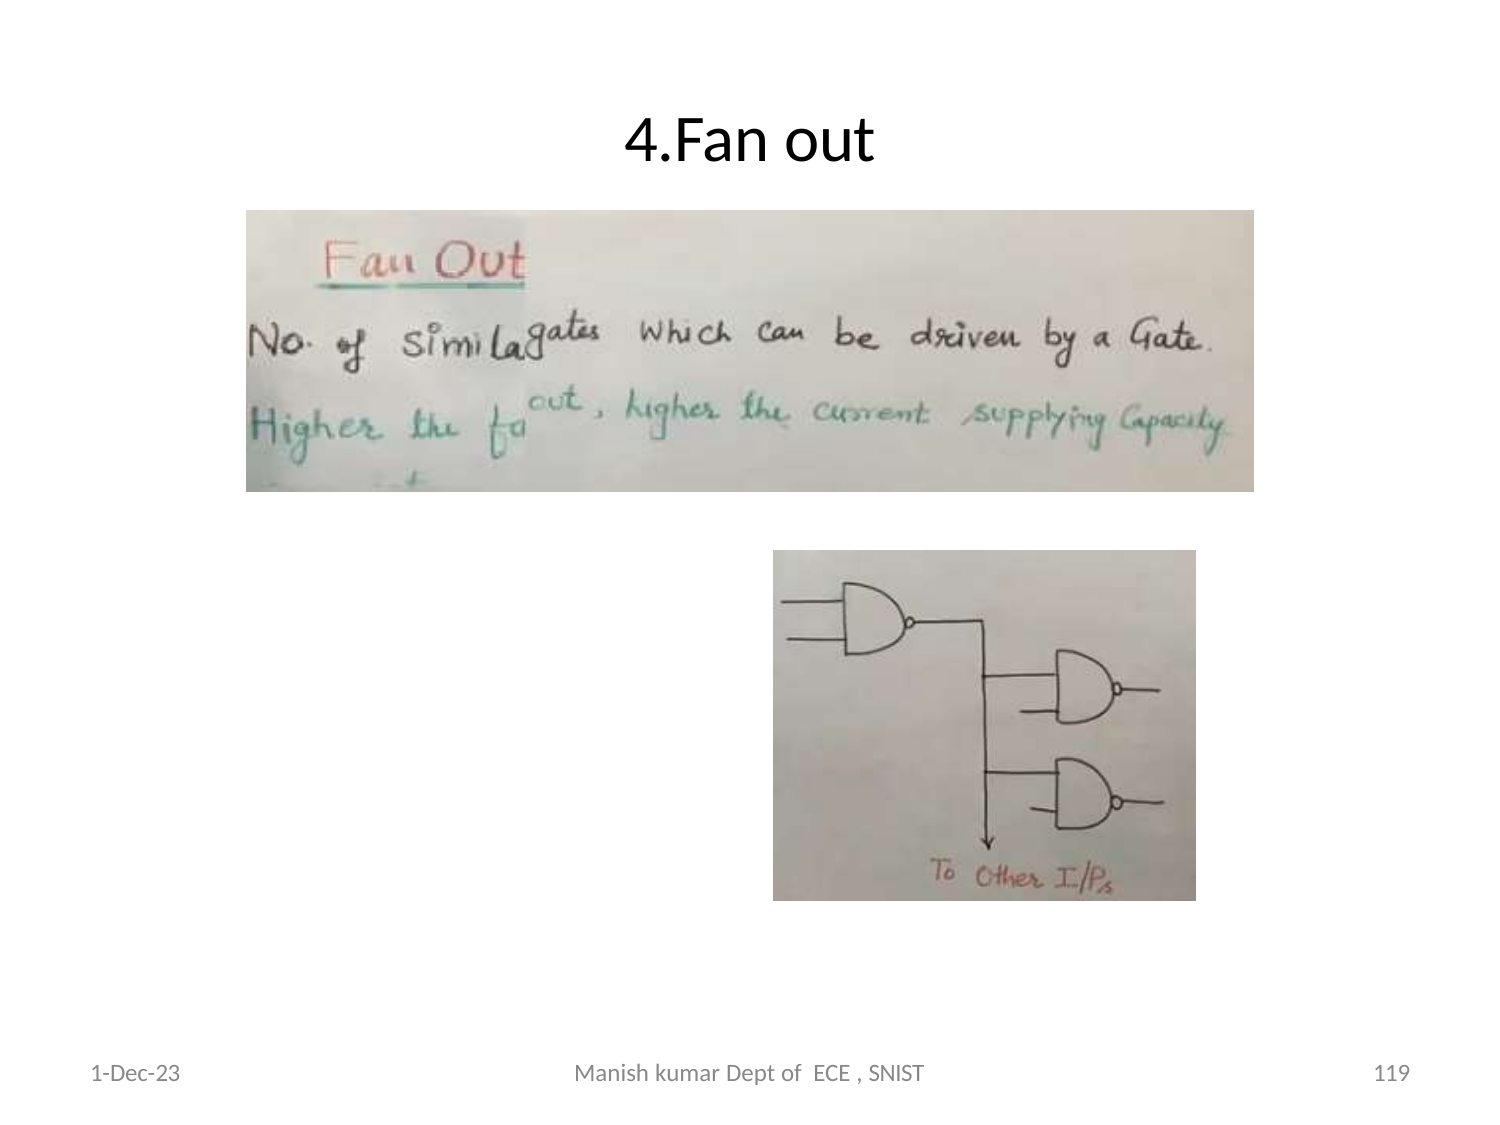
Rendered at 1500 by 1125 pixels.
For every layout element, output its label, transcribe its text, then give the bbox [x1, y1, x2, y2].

title 4.Fan out [77, 40, 1396, 283]
picture [245, 210, 1255, 492]
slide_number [75, 1046, 420, 1103]
slide_number 119 [1366, 1049, 1419, 1125]
text_box Manish kumar Dept of ECE , SNIST [572, 1060, 929, 1087]
picture [773, 550, 1196, 902]
